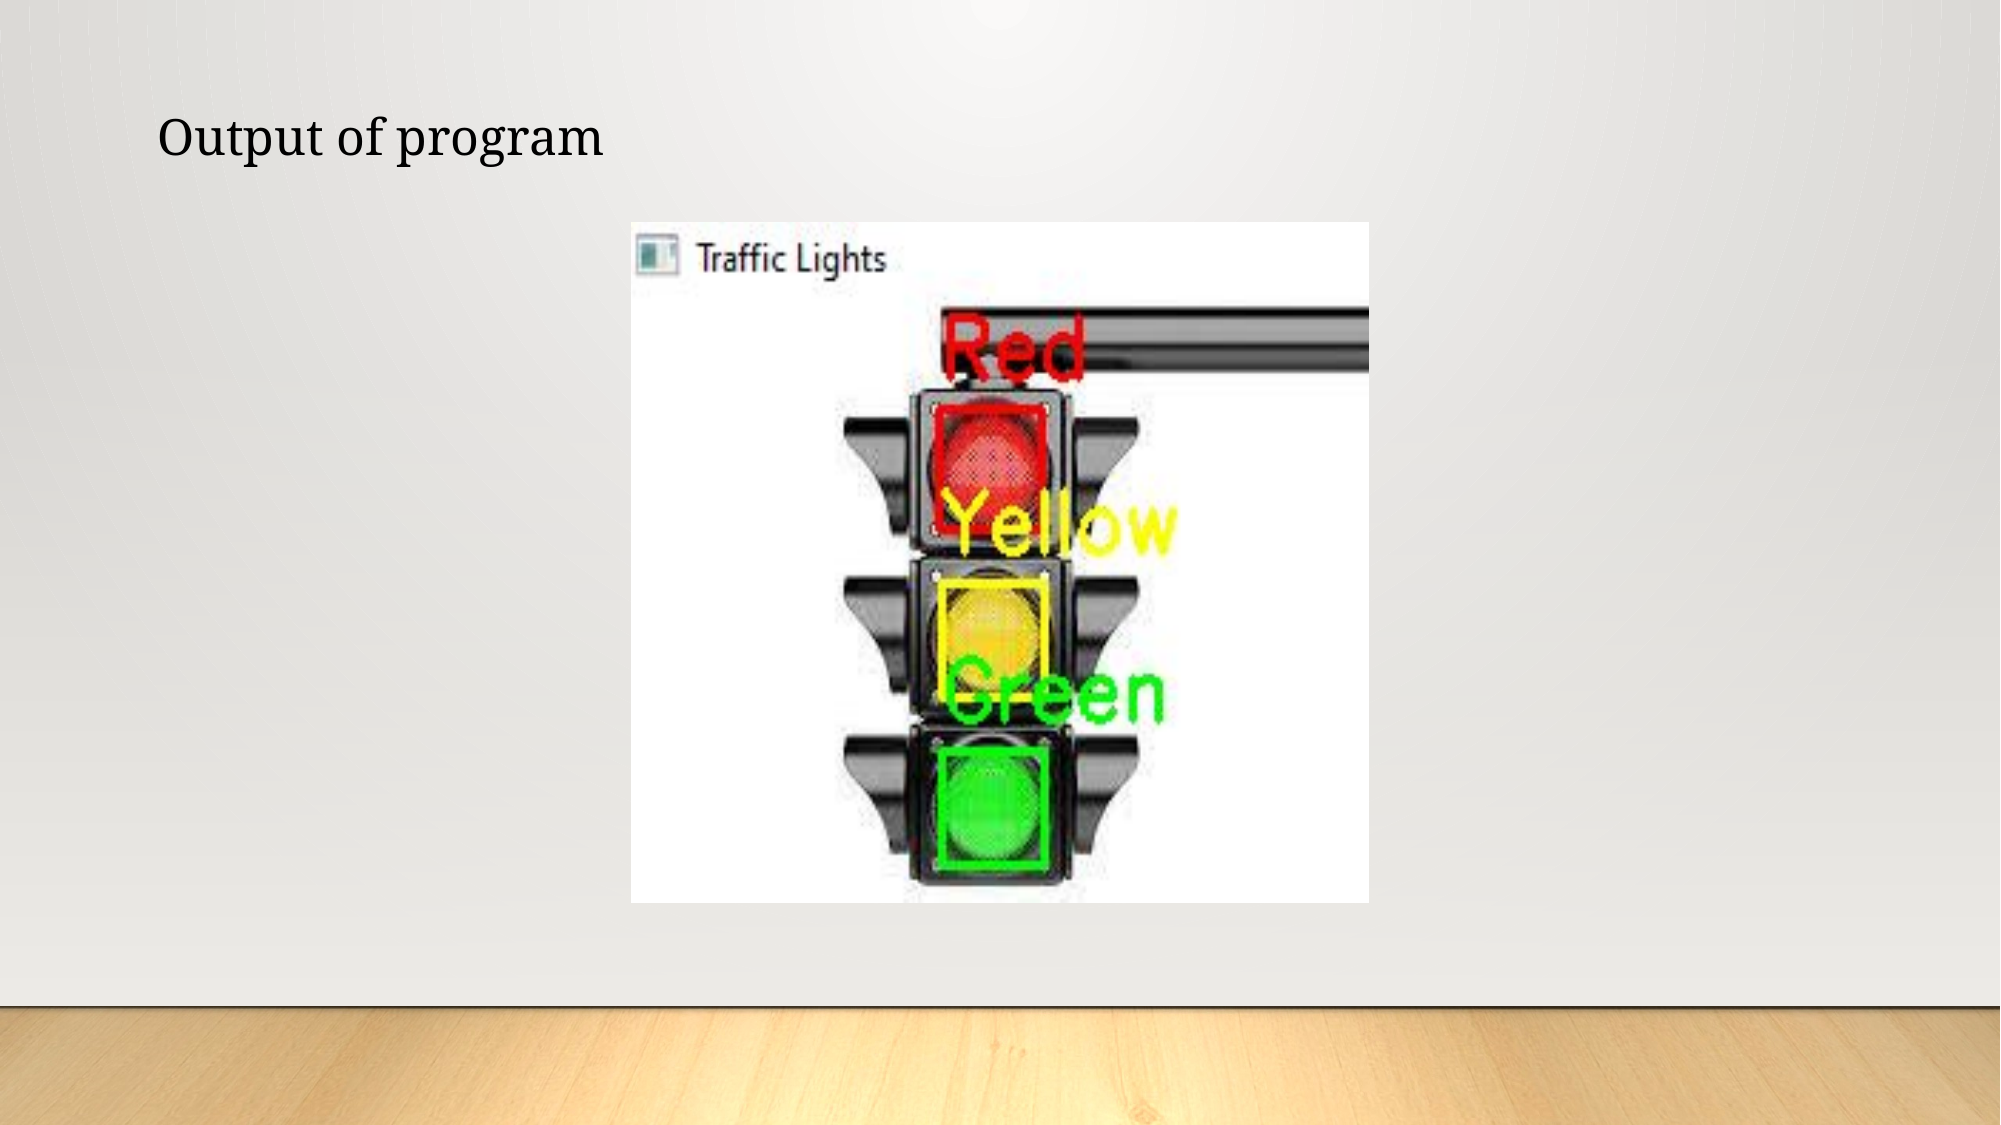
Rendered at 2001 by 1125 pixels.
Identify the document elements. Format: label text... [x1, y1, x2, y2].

text_box Output of program [142, 98, 621, 174]
picture [0, 1006, 2000, 1125]
picture [630, 222, 1370, 903]
